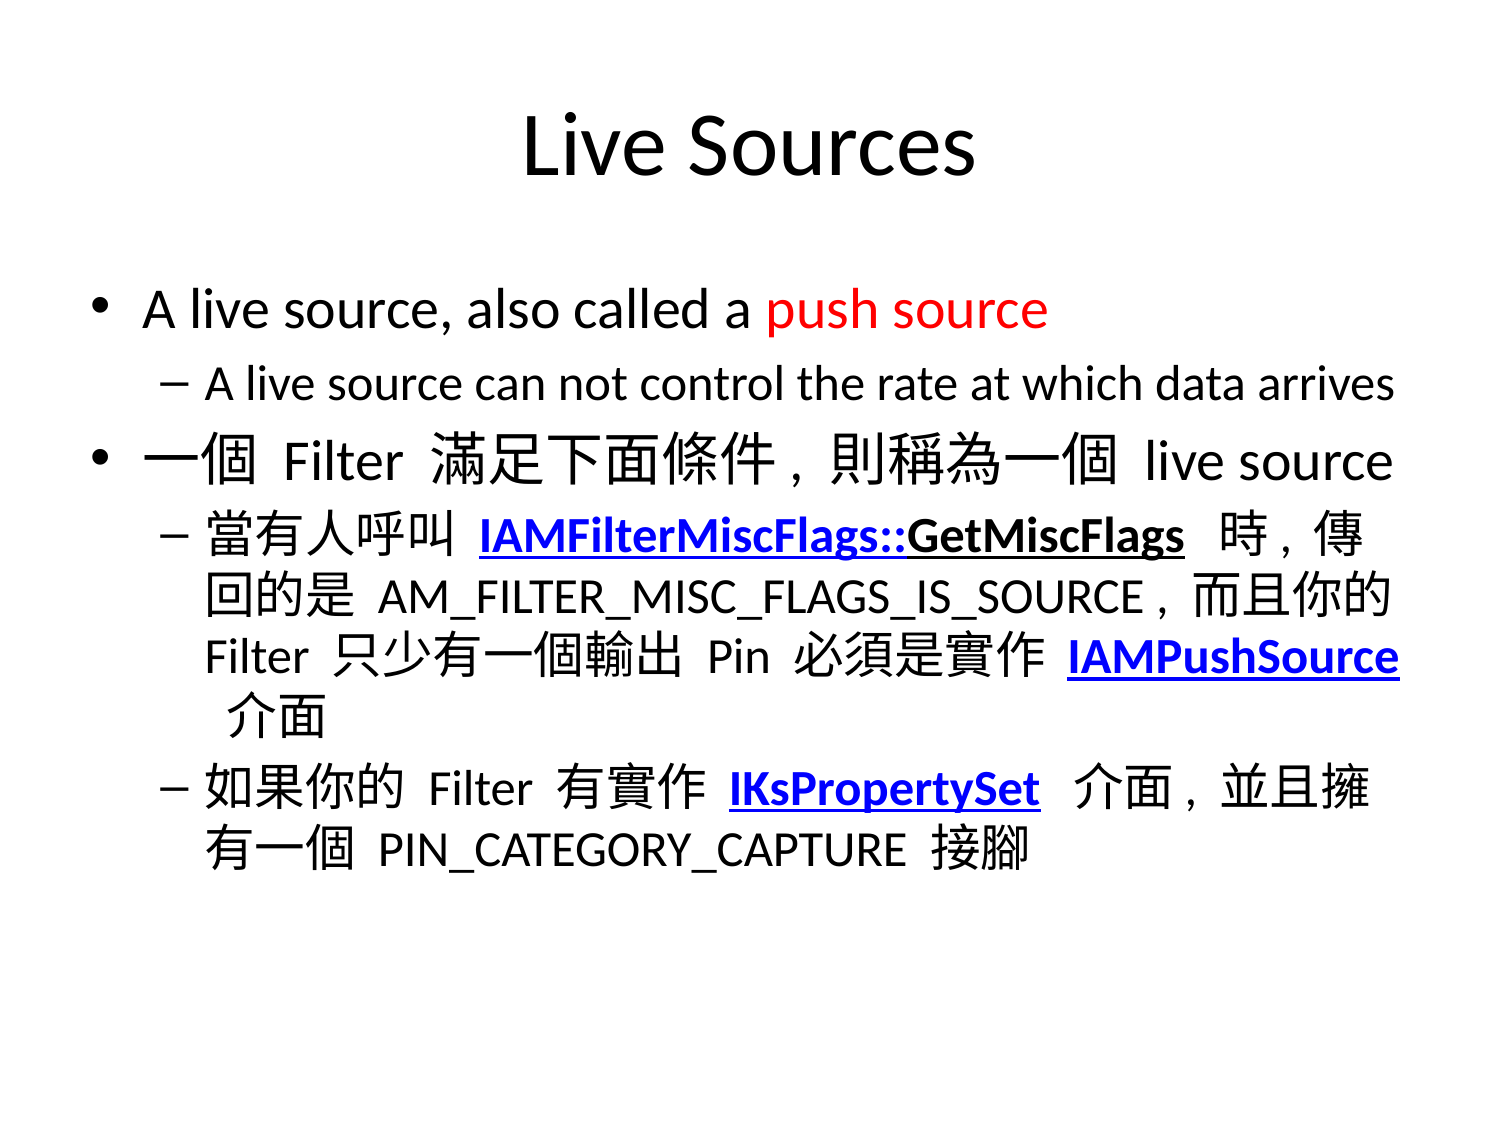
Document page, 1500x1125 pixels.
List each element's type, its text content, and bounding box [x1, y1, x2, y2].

list A live source, also called a push source A live source can not control the rate at which data arrives 一個 Filter 滿足下面條件, 則稱為一個 live source 當有人呼叫 IAMFilterMiscFlags::GetMiscFlags 時, 傳回的是 AM_FILTER_MISC_FLAGS_IS_SOURCE , 而且你的 Filter 只少有一個輸出 Pin 必須是實作 IAMPushSource 介面 如果你的 Filter 有實作 IKsPropertySet 介面, 並且擁有一個 PIN_CATEGORY_CAPTURE 接腳 [75, 262, 1425, 1005]
title Live Sources [75, 45, 1425, 233]
